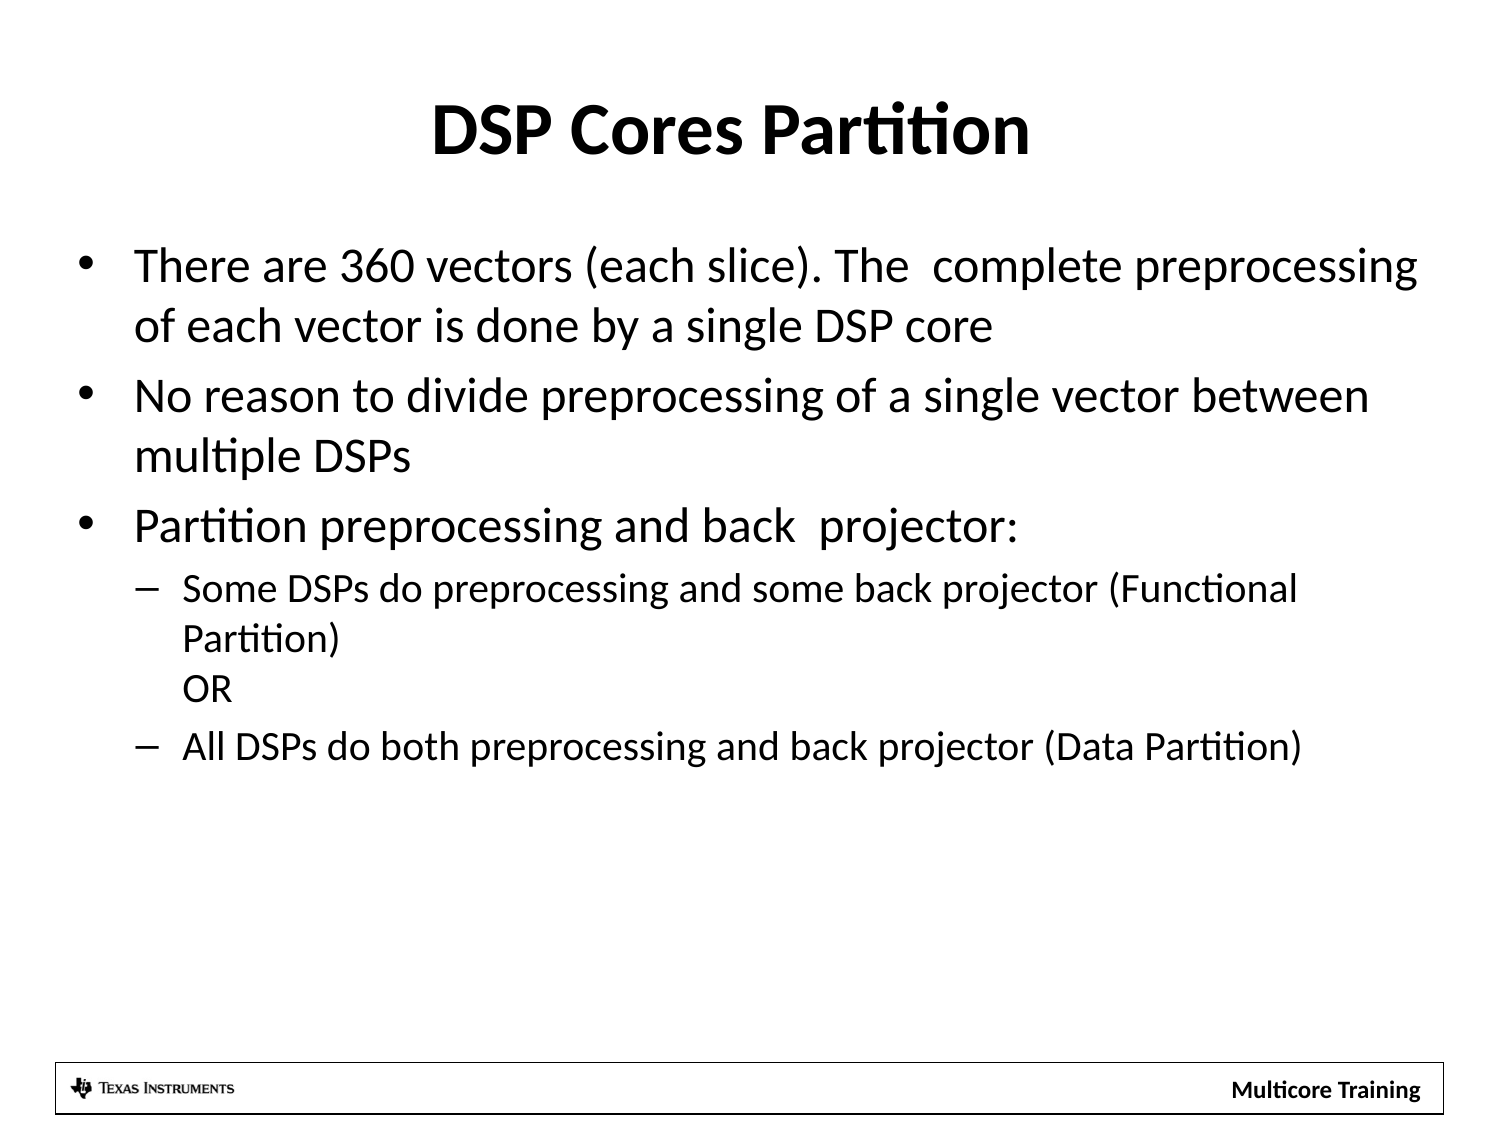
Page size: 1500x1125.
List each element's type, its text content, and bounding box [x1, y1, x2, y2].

list There are 360 vectors (each slice). The complete preprocessing of each vector is done by a single DSP core No reason to divide preprocessing of a single vector between multiple DSPs Partition preprocessing and back projector: Some DSPs do preprocessing and some back projector (Functional Partition) OR All DSPs do both preprocessing and back projector (Data Partition) [62, 224, 1458, 1013]
title DSP Cores Partition [37, 23, 1426, 226]
picture [59, 1066, 245, 1110]
